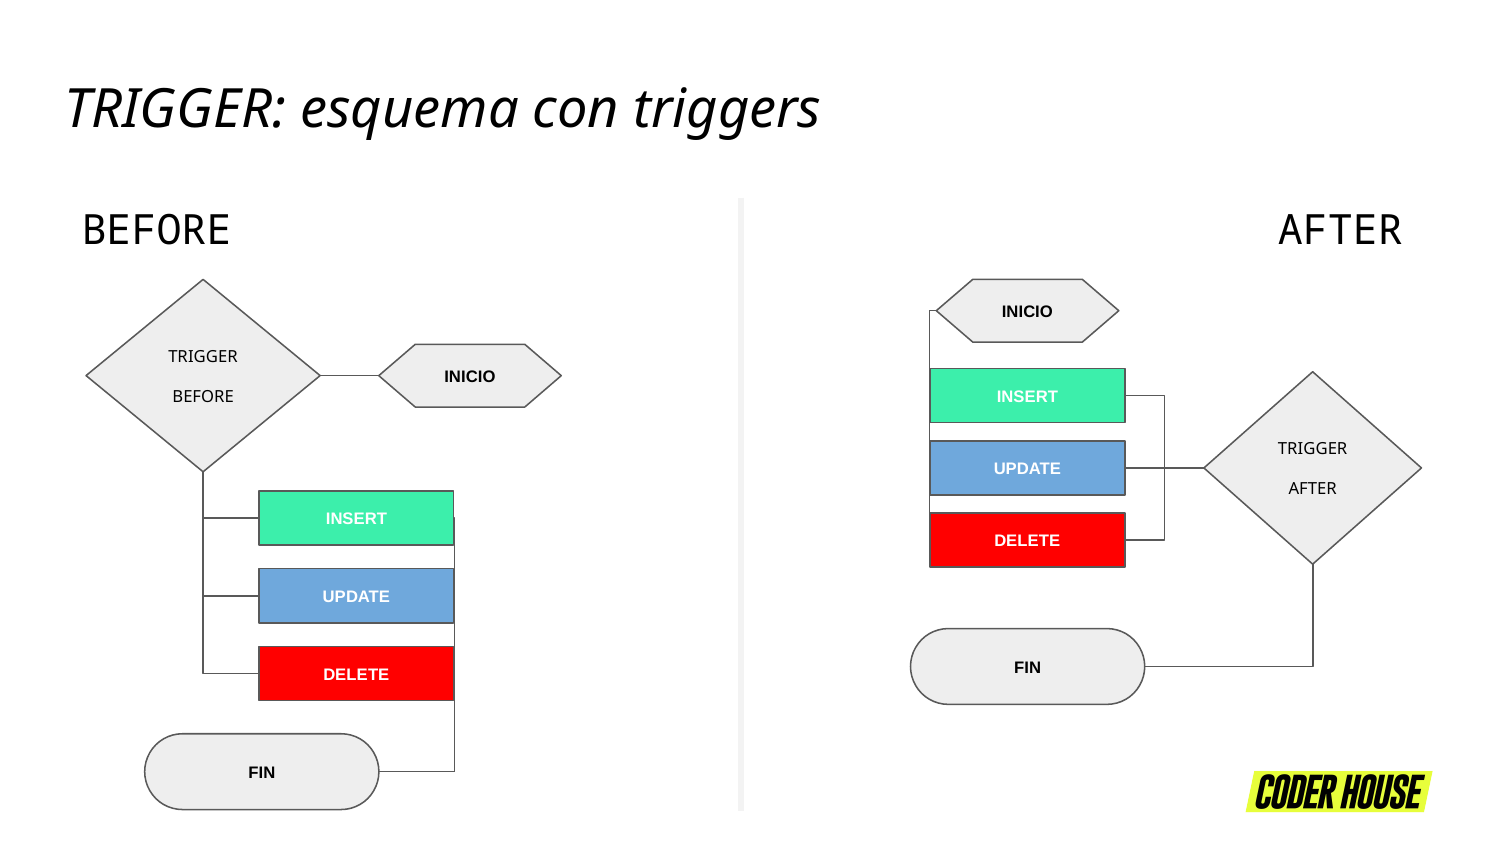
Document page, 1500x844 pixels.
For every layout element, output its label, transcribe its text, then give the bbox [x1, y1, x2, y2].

text_box AFTER [932, 162, 1425, 268]
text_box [910, 279, 1422, 705]
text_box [85, 279, 562, 810]
picture [1241, 764, 1437, 819]
text_box BEFORE [66, 162, 559, 268]
text_box TRIGGER: esquema con triggers [49, 58, 1032, 175]
